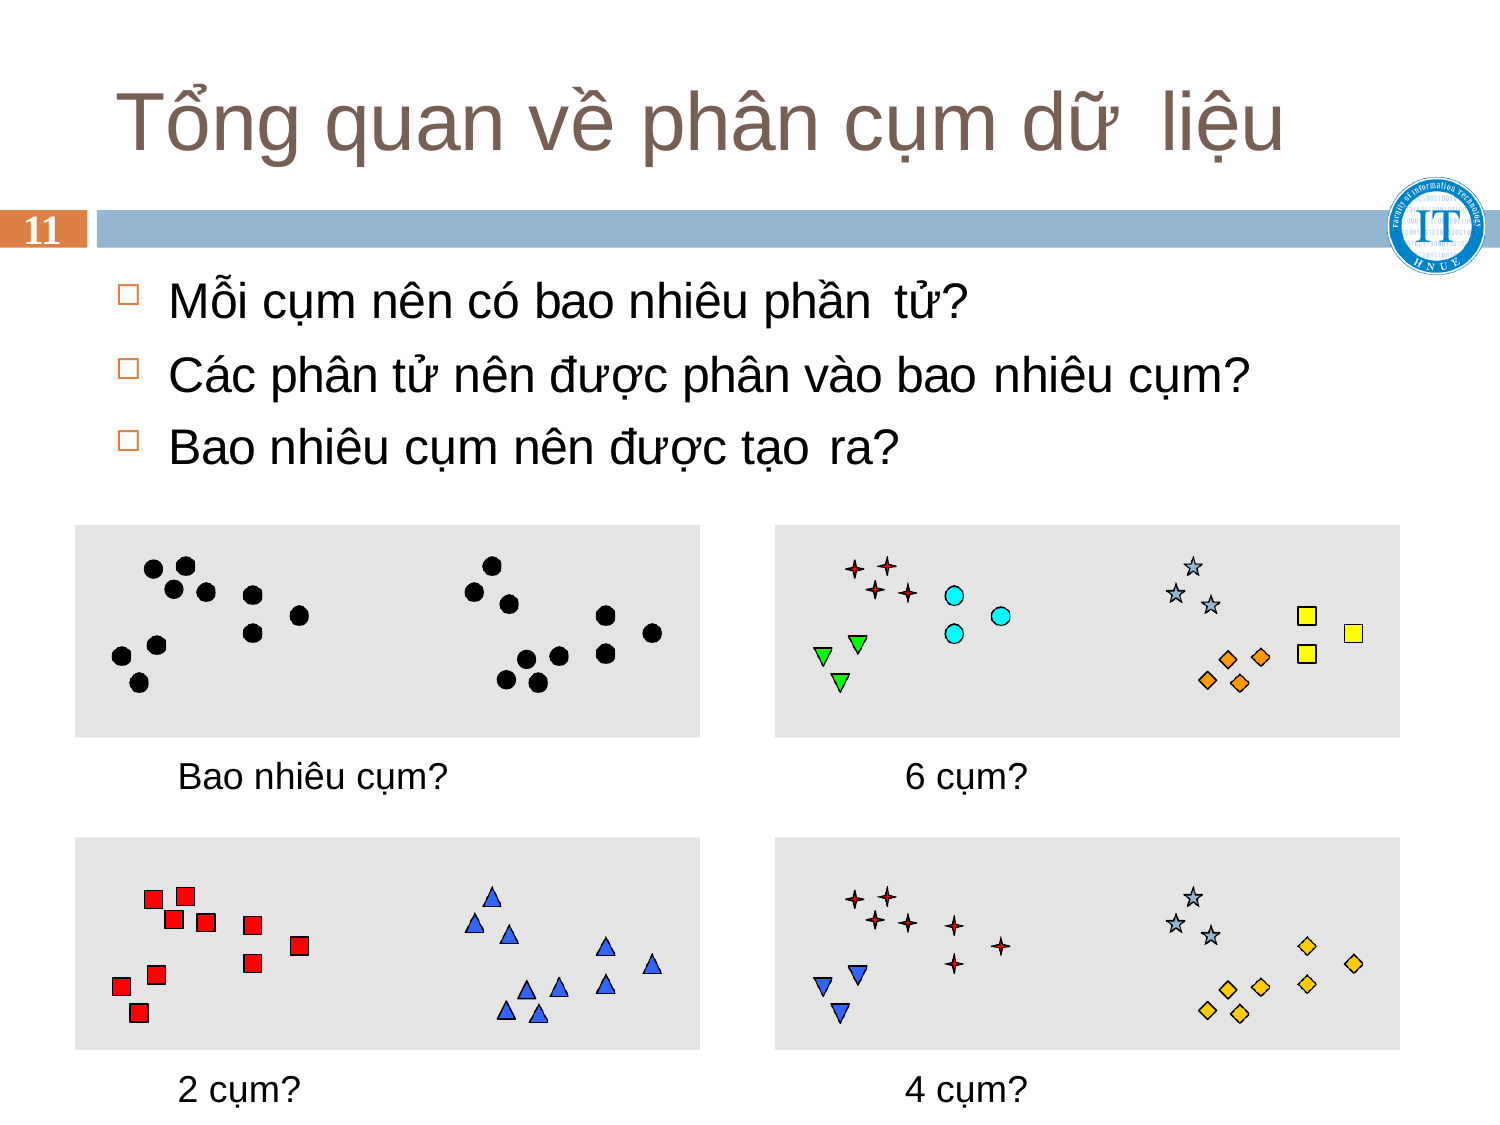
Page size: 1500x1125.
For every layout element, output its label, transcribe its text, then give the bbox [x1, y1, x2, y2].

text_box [74, 524, 701, 738]
picture [1381, 169, 1486, 275]
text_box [774, 837, 1401, 1051]
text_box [774, 524, 1401, 738]
title Tổng quan về phân cụm dữ liệu [113, 65, 1291, 256]
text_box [74, 837, 701, 1051]
text_box 4 cụm? [902, 1062, 1031, 1110]
text_box 11 Mỗi cụm nên có bao nhiêu phần tử? Các phân tử nên được phân vào bao nhiêu cụm? Bao nhiêu cụm nên được tạo ra? [20, 187, 1268, 475]
text_box Bao nhiêu cụm? [175, 749, 453, 797]
text_box 6 cụm? [902, 749, 1031, 797]
text_box 2 cụm? [175, 1062, 304, 1110]
